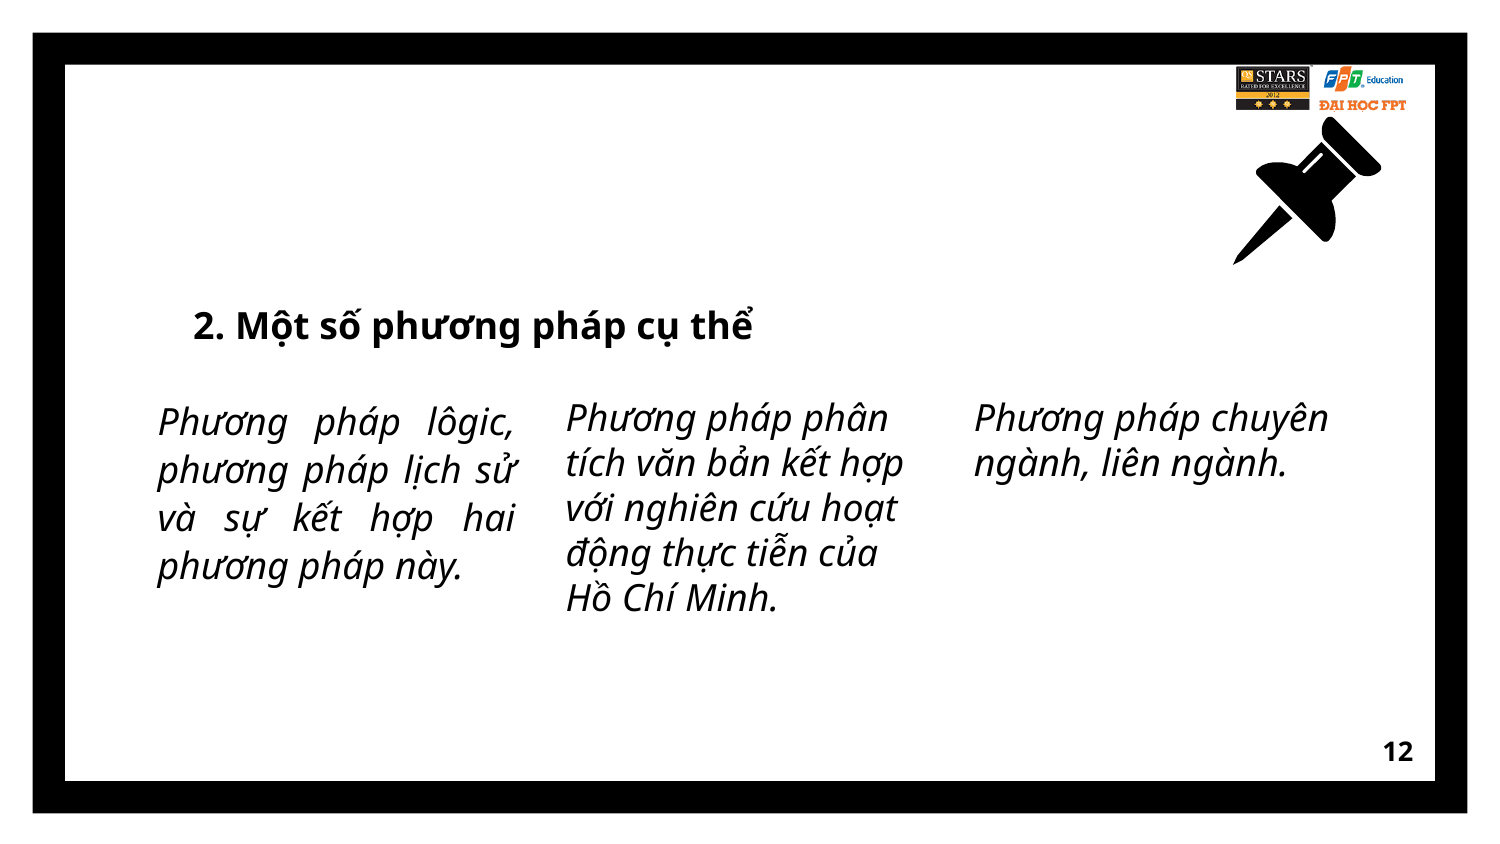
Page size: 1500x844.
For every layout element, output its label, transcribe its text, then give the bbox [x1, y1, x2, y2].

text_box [1232, 116, 1382, 266]
title 2. Một số phương pháp cụ thể [103, 264, 812, 363]
list Phương pháp phân tích văn bản kết hợp với nghiên cứu hoạt động thực tiễn của Hồ Chí Minh. [550, 379, 939, 521]
list Phương pháp chuyên ngành, liên ngành. [958, 379, 1347, 521]
list Phương pháp lôgic, phương pháp lịch sử và sự kết hợp hai phương pháp này. [142, 379, 531, 715]
slide_number 12 [1338, 720, 1429, 786]
picture [1236, 65, 1406, 112]
